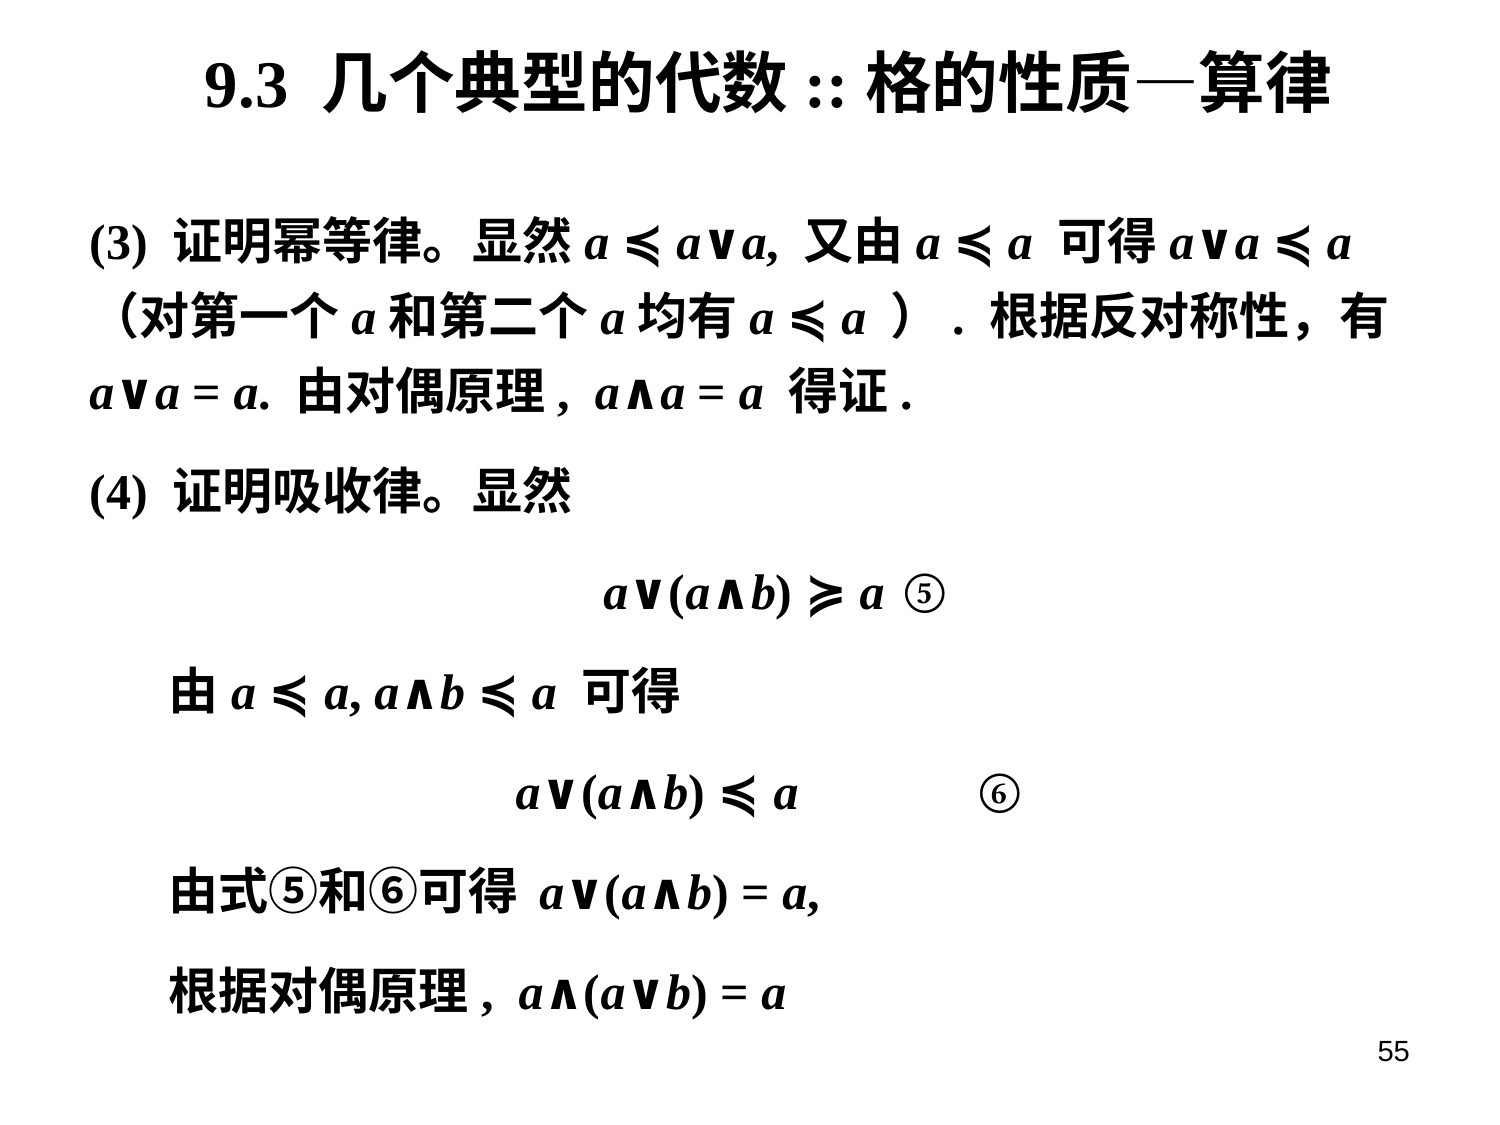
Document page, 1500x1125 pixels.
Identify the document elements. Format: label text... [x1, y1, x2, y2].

text_box (3) 证明幂等律。显然a ≼ a∨a, 又由a ≼ a 可得a∨a ≼ a （对第一个a和第二个a均有a ≼ a ）. 根据反对称性，有a∨a = a. 由对偶原理, a∧a = a 得证. (4) 证明吸收律。显然 a∨(a∧b) ≽ a ⑤ 由a ≼ a, a∧b ≼ a 可得 a∨(a∧b) ≼ a ⑥ 由式⑤和⑥可得 a∨(a∧b) = a, 根据对偶原理, a∧(a∨b) = a [74, 187, 1463, 1028]
slide_number 55 [1074, 1024, 1426, 1103]
title 9.3 几个典型的代数::格的性质—算律 [99, 24, 1438, 138]
